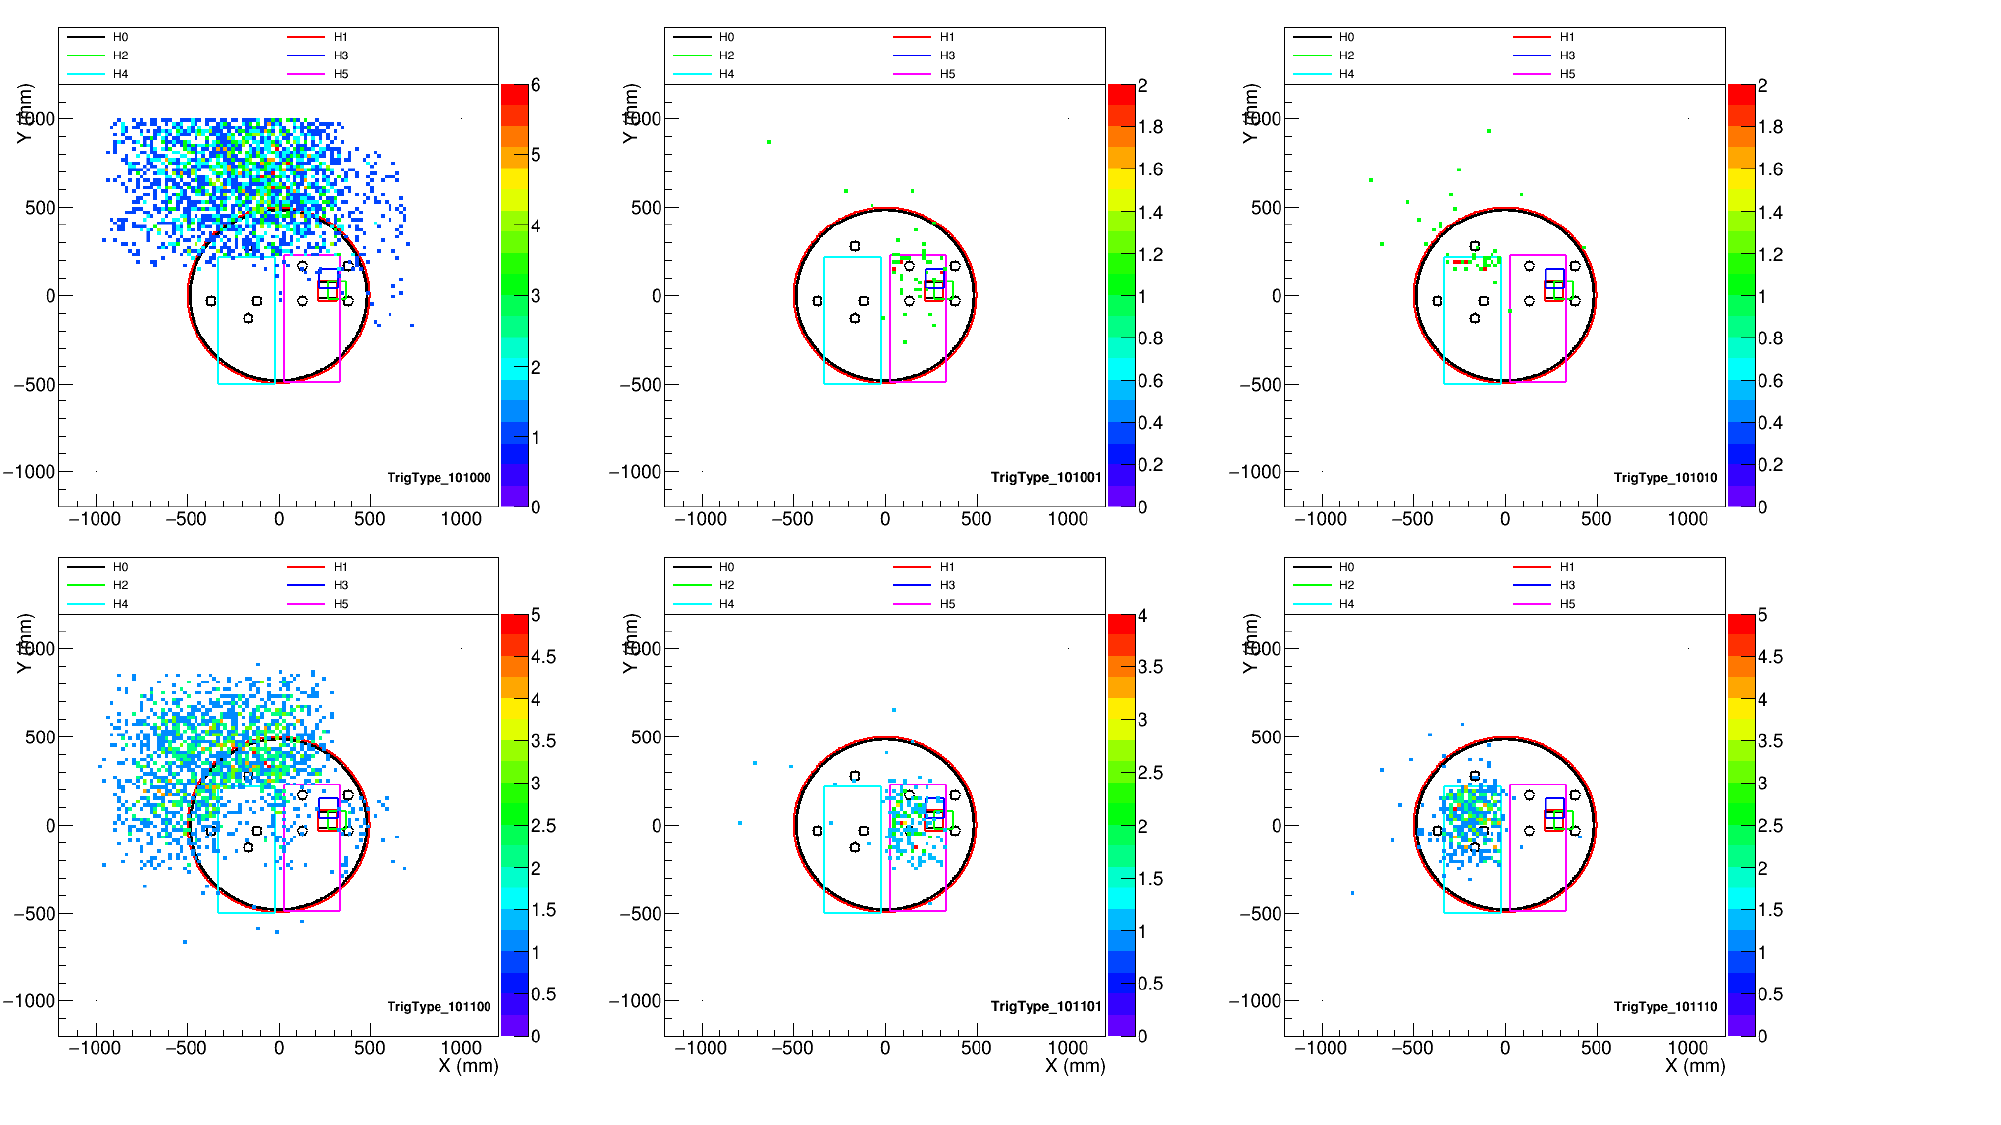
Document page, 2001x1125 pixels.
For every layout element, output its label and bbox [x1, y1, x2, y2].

picture [0, 0, 586, 1092]
picture [1226, 0, 1813, 1092]
picture [606, 0, 1193, 1092]
